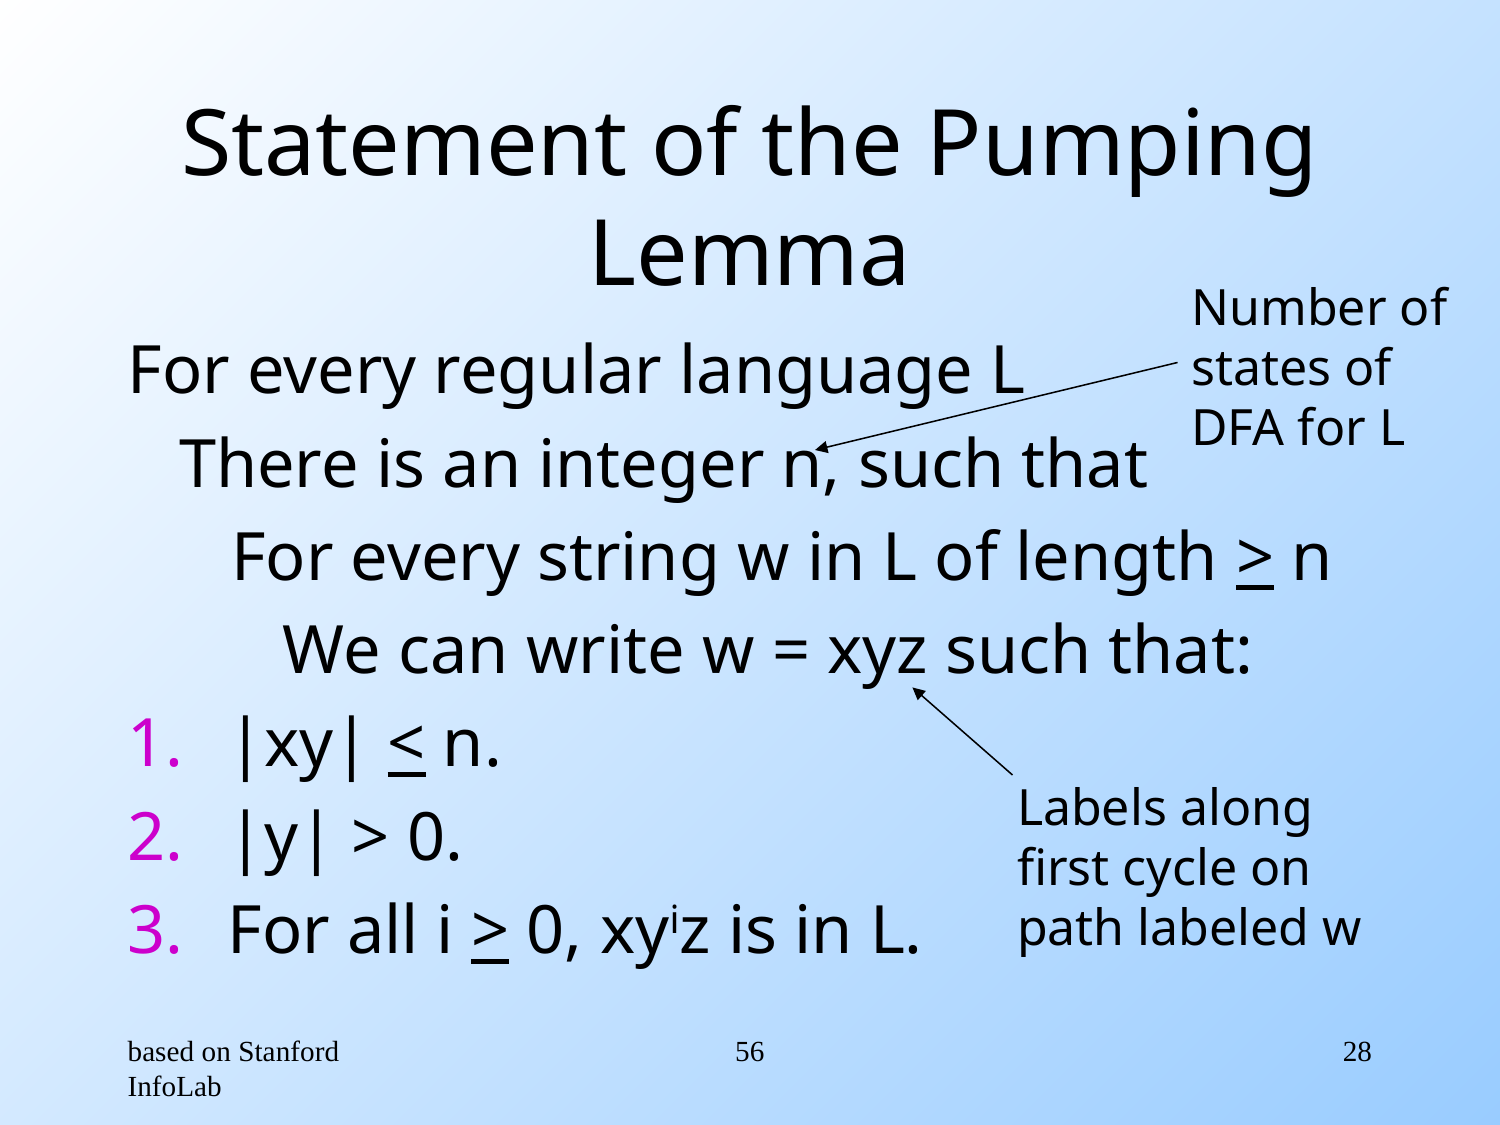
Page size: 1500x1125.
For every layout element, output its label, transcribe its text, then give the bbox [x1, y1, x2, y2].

slide_number based on Stanford InfoLab [112, 1024, 426, 1101]
footer 56 [512, 1024, 988, 1101]
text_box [814, 267, 1452, 463]
title Statement of the Pumping Lemma [0, 99, 1500, 288]
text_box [912, 687, 1367, 963]
list For every regular language L There is an integer n, such that For every string w in L of length > n We can write w = xyz such that: |xy| < n. |y| > 0. For all i > 0, xyiz is in L. [112, 319, 1388, 995]
slide_number 28 [1074, 1024, 1388, 1101]
